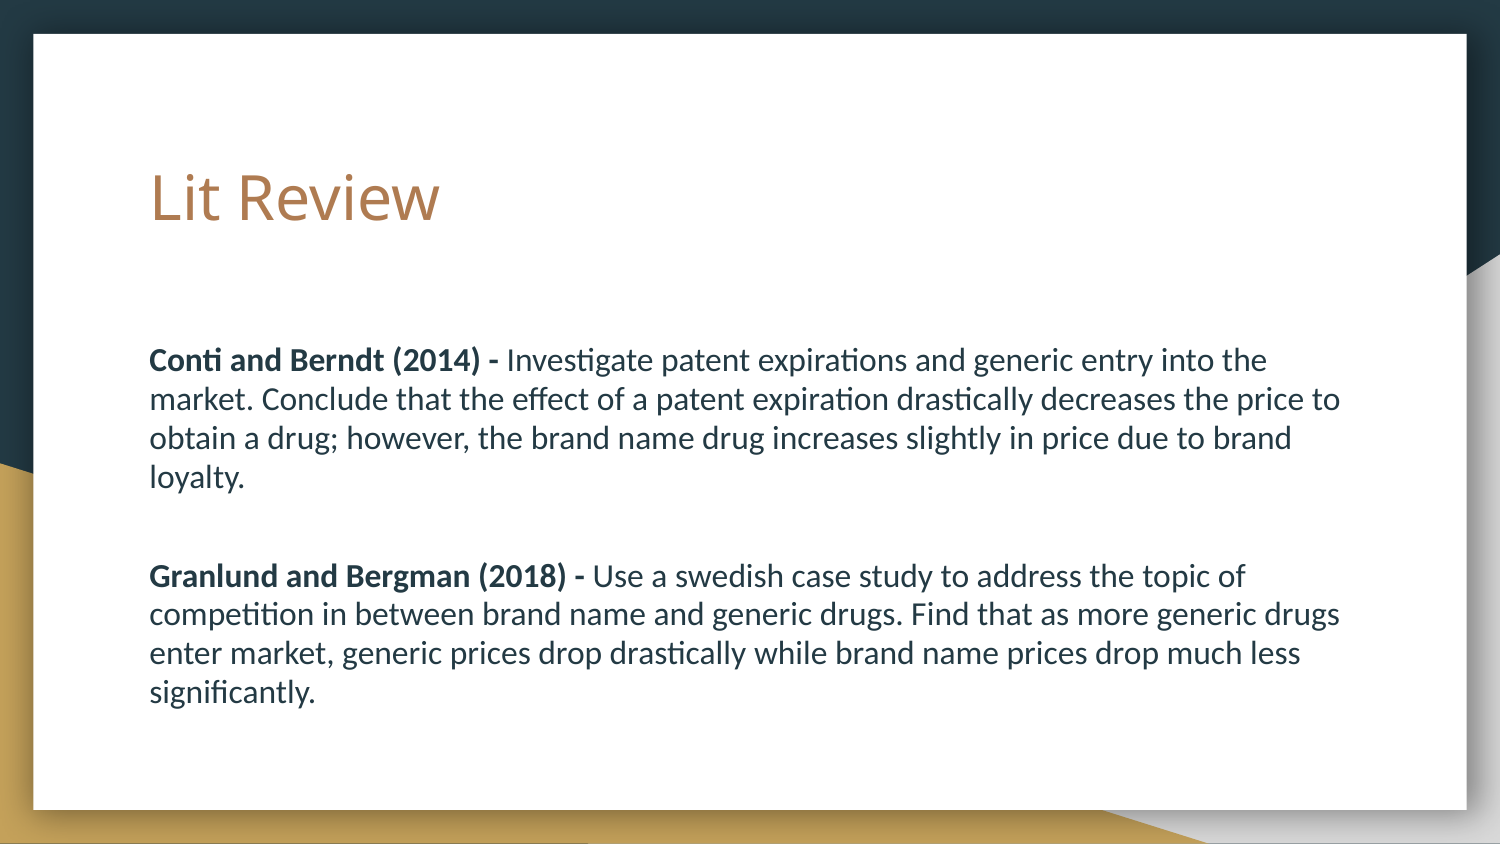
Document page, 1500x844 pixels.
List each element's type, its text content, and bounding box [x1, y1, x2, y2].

list Conti and Berndt (2014) - Investigate patent expirations and generic entry into the market. Conclude that the effect of a patent expiration drastically decreases the price to obtain a drug; however, the brand name drug increases slightly in price due to brand loyalty. Granlund and Bergman (2018) - Use a swedish case study to address the topic of competition in between brand name and generic drugs. Find that as more generic drugs enter market, generic prices drop drastically while brand name prices drop much less significantly. [134, 326, 1366, 729]
title Lit Review [134, 138, 1366, 296]
